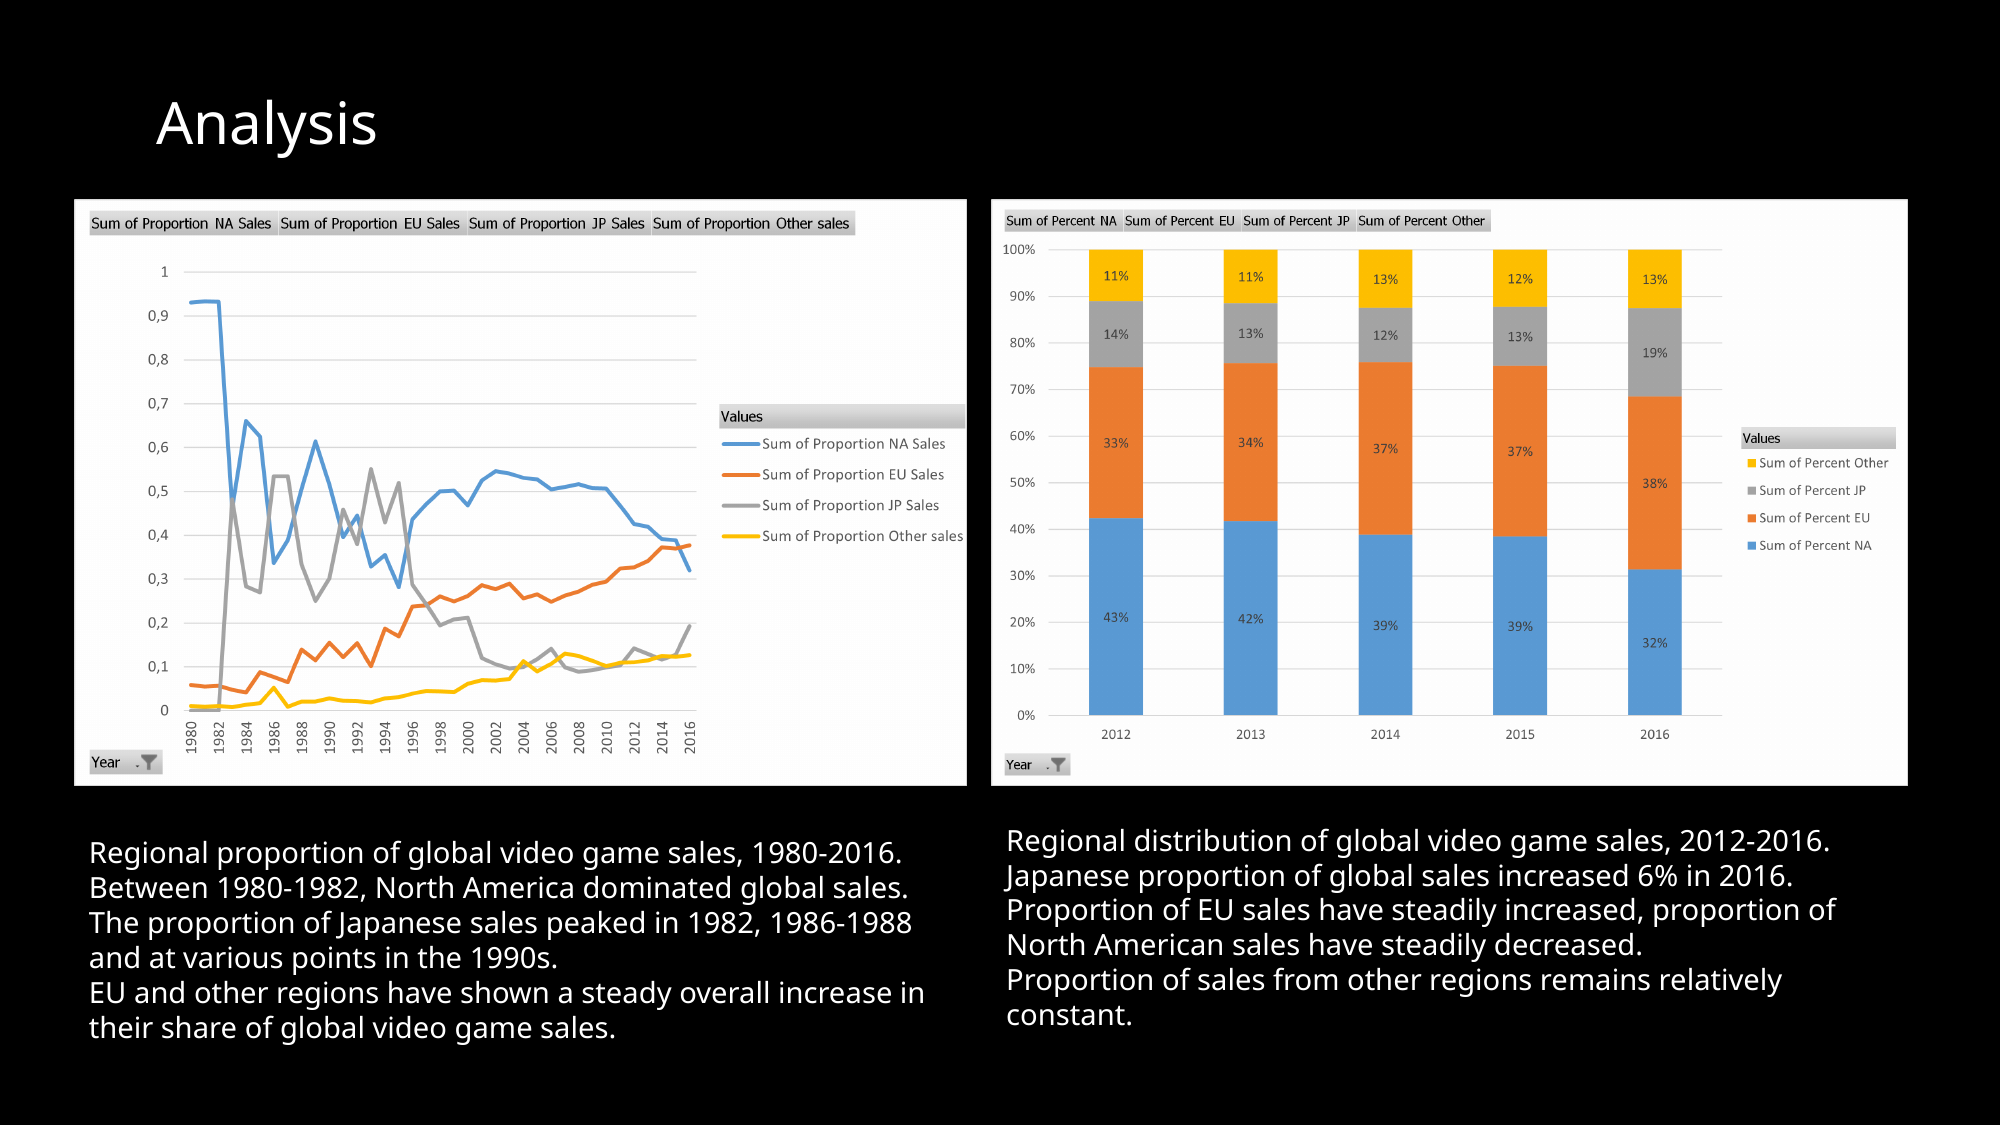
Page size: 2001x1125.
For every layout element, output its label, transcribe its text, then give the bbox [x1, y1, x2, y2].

picture [990, 199, 1908, 787]
picture [73, 199, 968, 787]
text_box Regional proportion of global video game sales, 1980-2016. Between 1980-1982, North America dominated global sales. The proportion of Japanese sales peaked in 1982, 1986-1988 and at various points in the 1990s. EU and other regions have shown a steady overall increase in their share of global video game sales. [74, 827, 967, 1052]
text_box Regional distribution of global video game sales, 2012-2016. Japanese proportion of global sales increased 6% in 2016. Proportion of EU sales have steadily increased, proportion of North American sales have steadily decreased. Proportion of sales from other regions remains relatively constant. [991, 814, 1884, 1039]
text_box Analysis [141, 79, 836, 164]
